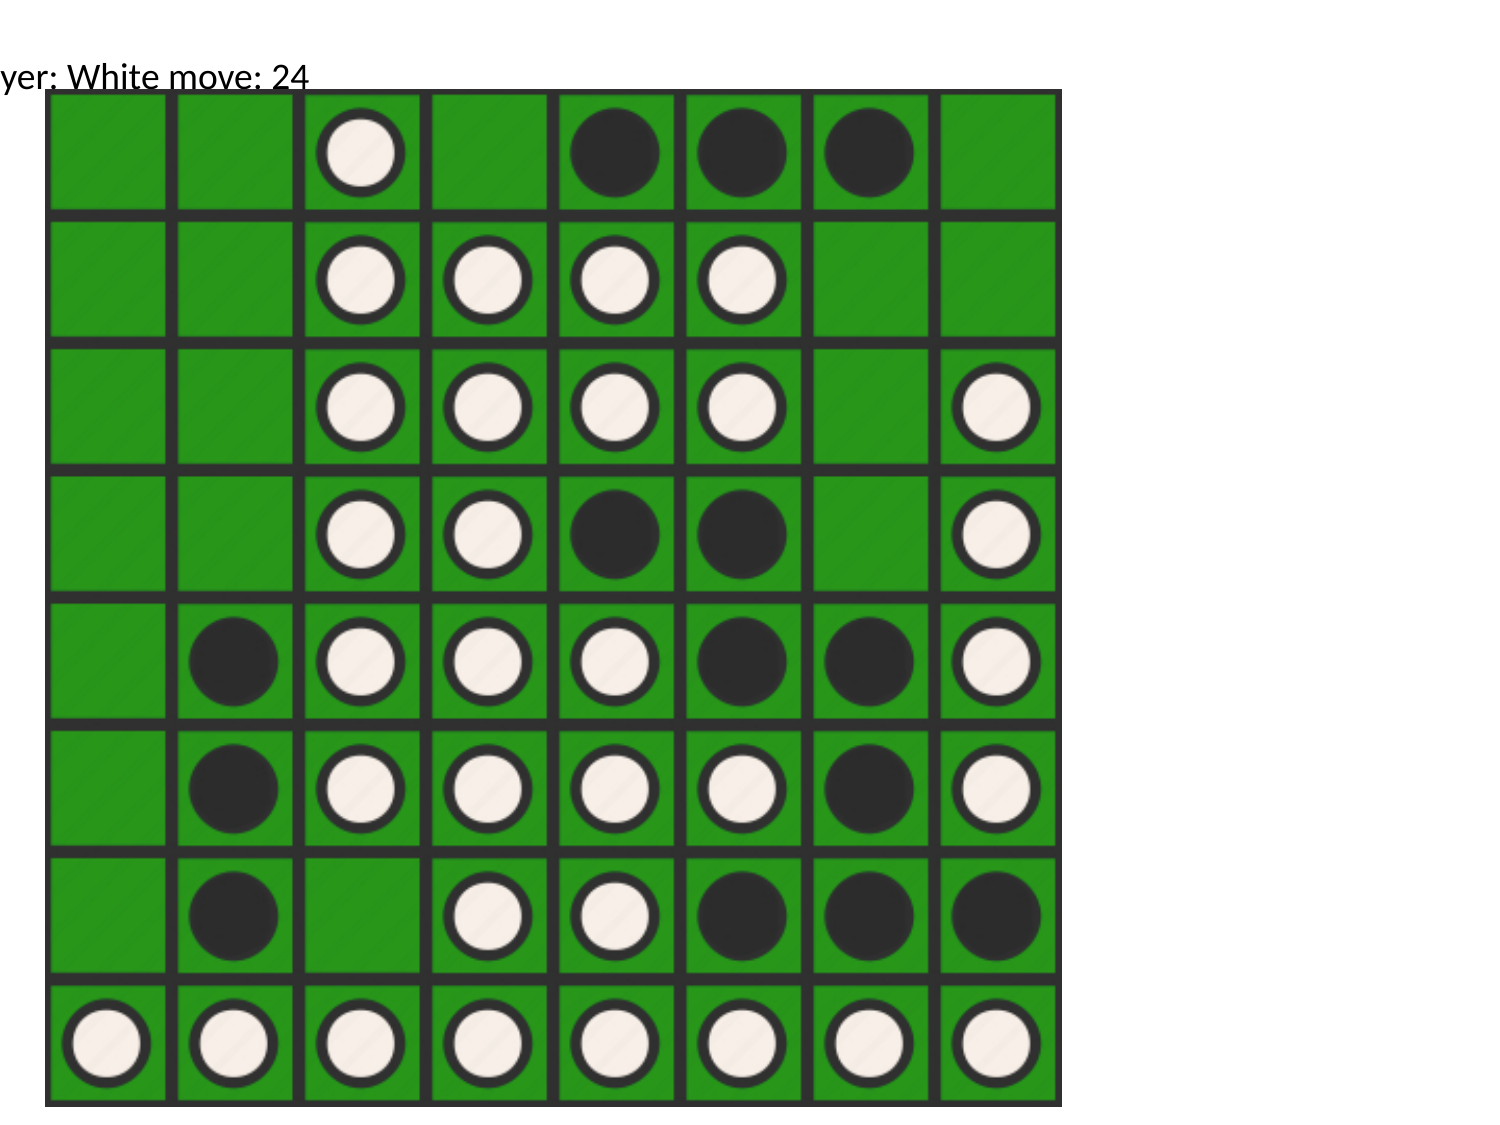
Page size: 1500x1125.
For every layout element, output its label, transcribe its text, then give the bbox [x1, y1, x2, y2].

picture [44, 89, 1062, 1107]
text_box turn: 42 player: White move: 24 [0, 44, 325, 105]
